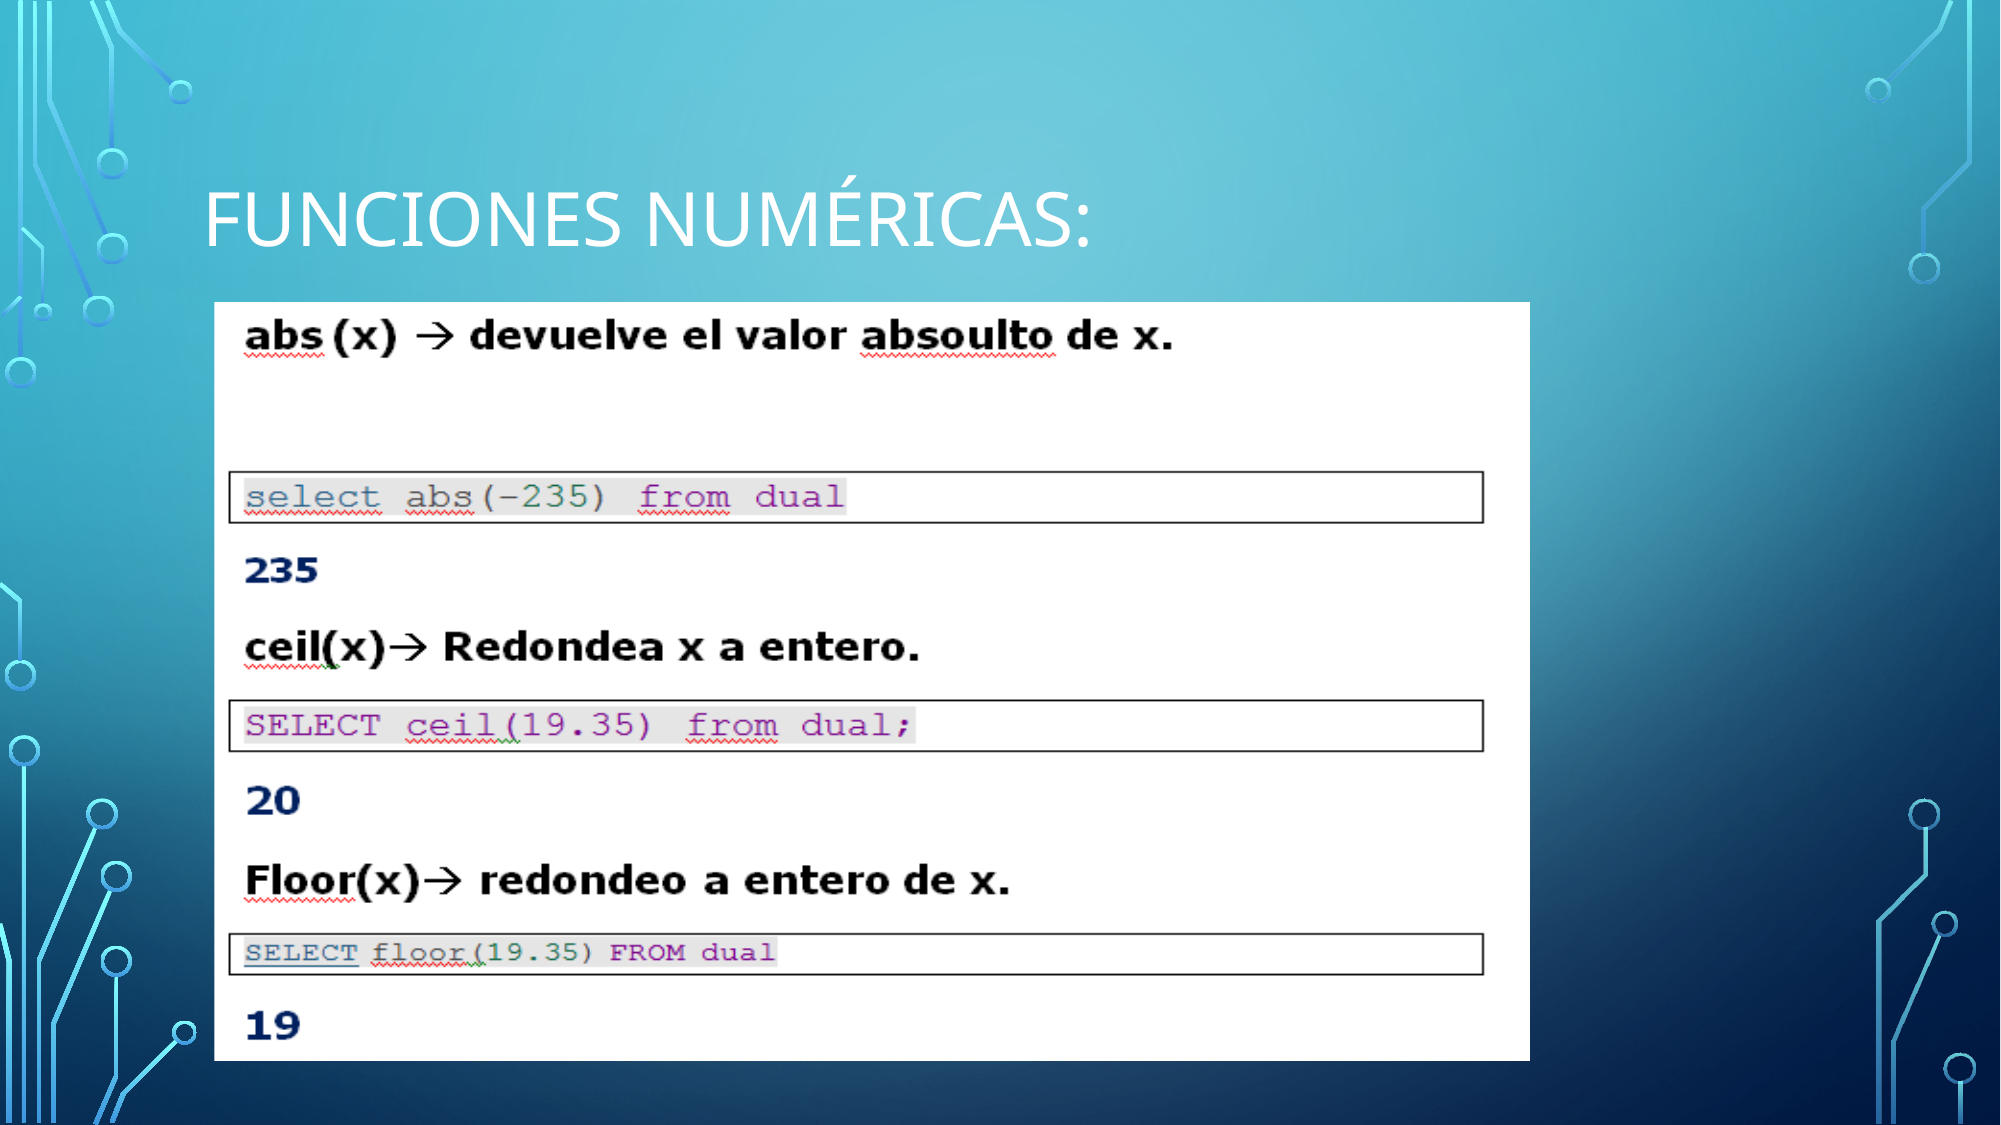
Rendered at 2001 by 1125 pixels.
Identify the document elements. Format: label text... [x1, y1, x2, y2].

picture [214, 301, 1531, 1061]
title Funciones numéricas: [187, 101, 1813, 344]
